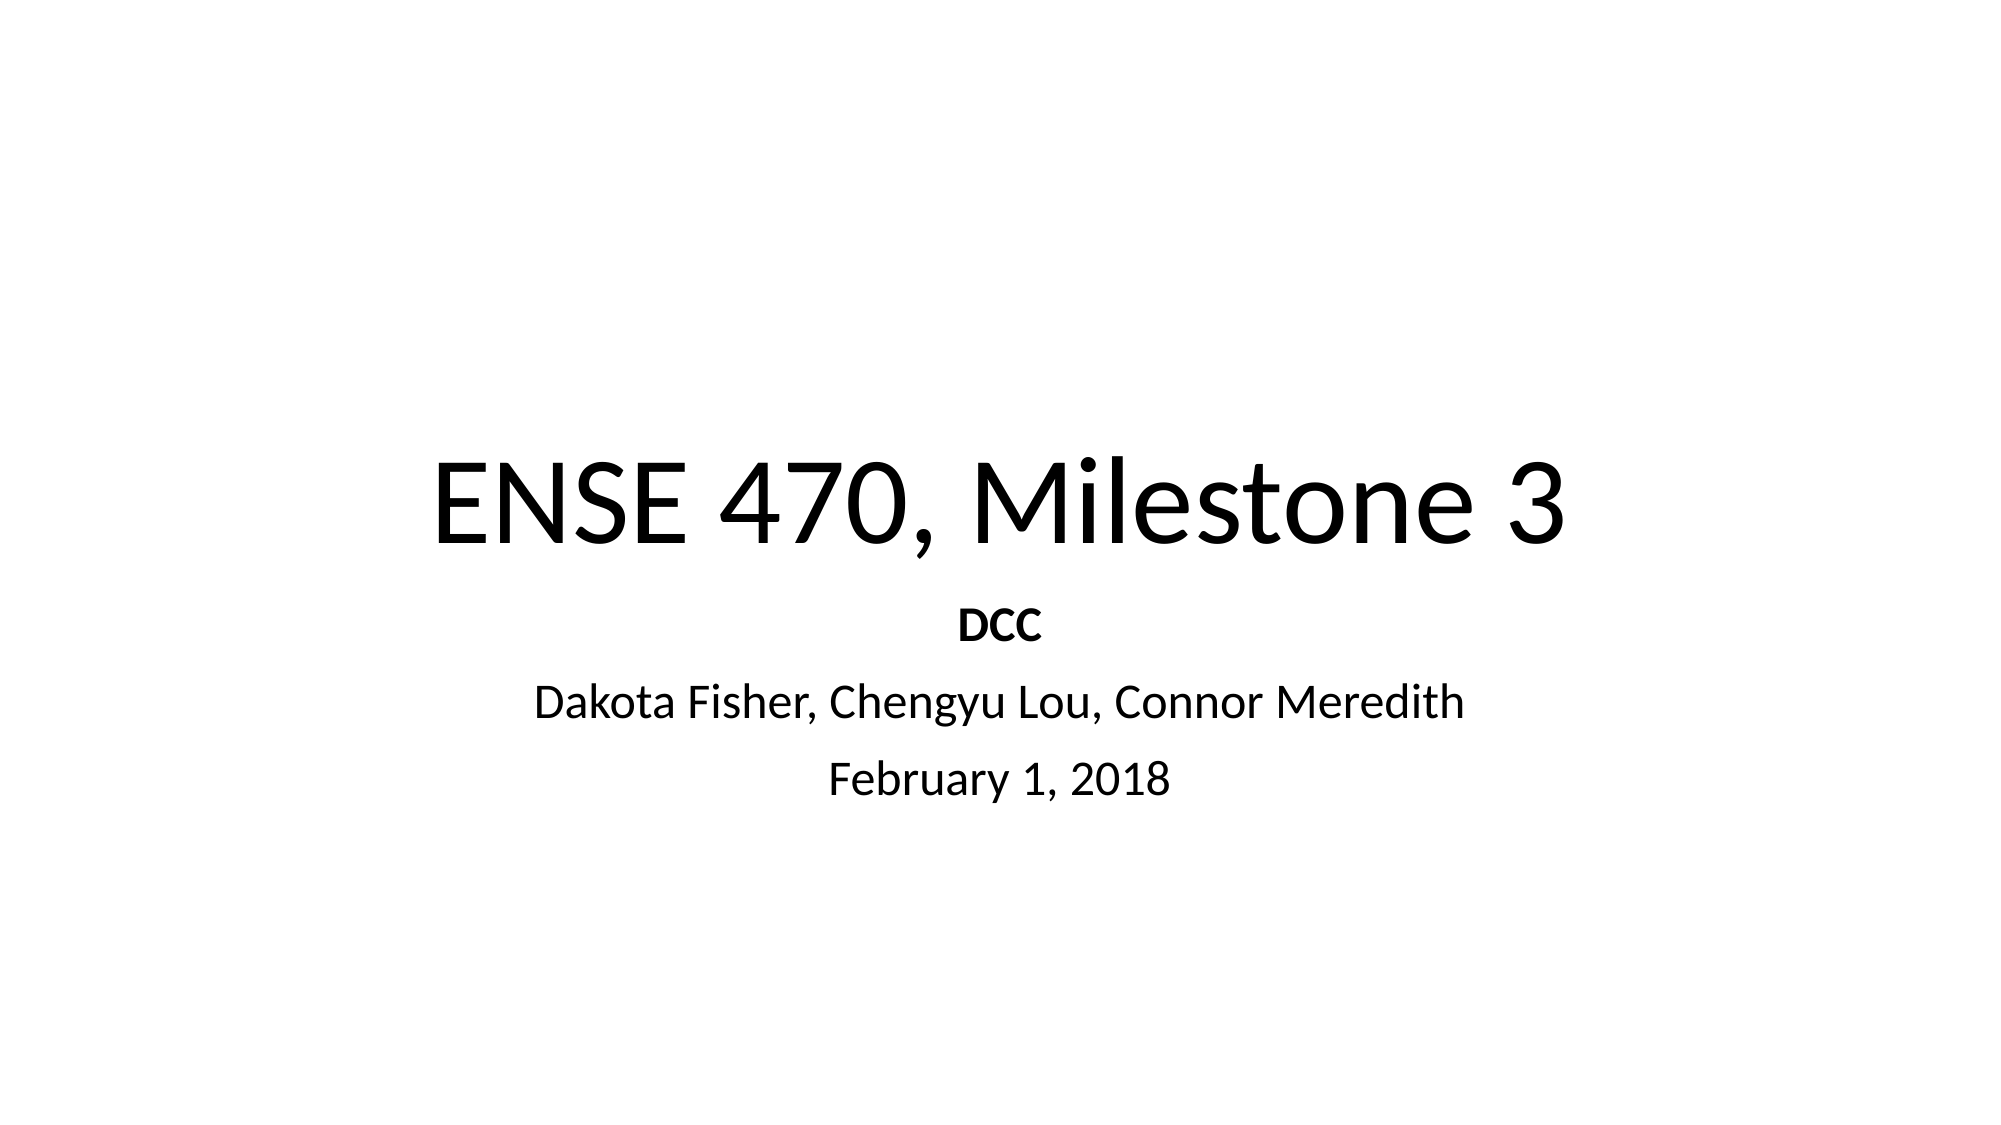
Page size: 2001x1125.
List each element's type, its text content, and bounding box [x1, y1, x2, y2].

text_box ENSE 470, Milestone 3 [249, 184, 1750, 576]
text_box DCC Dakota Fisher, Chengyu Lou, Connor Meredith February 1, 2018 [249, 590, 1750, 863]
